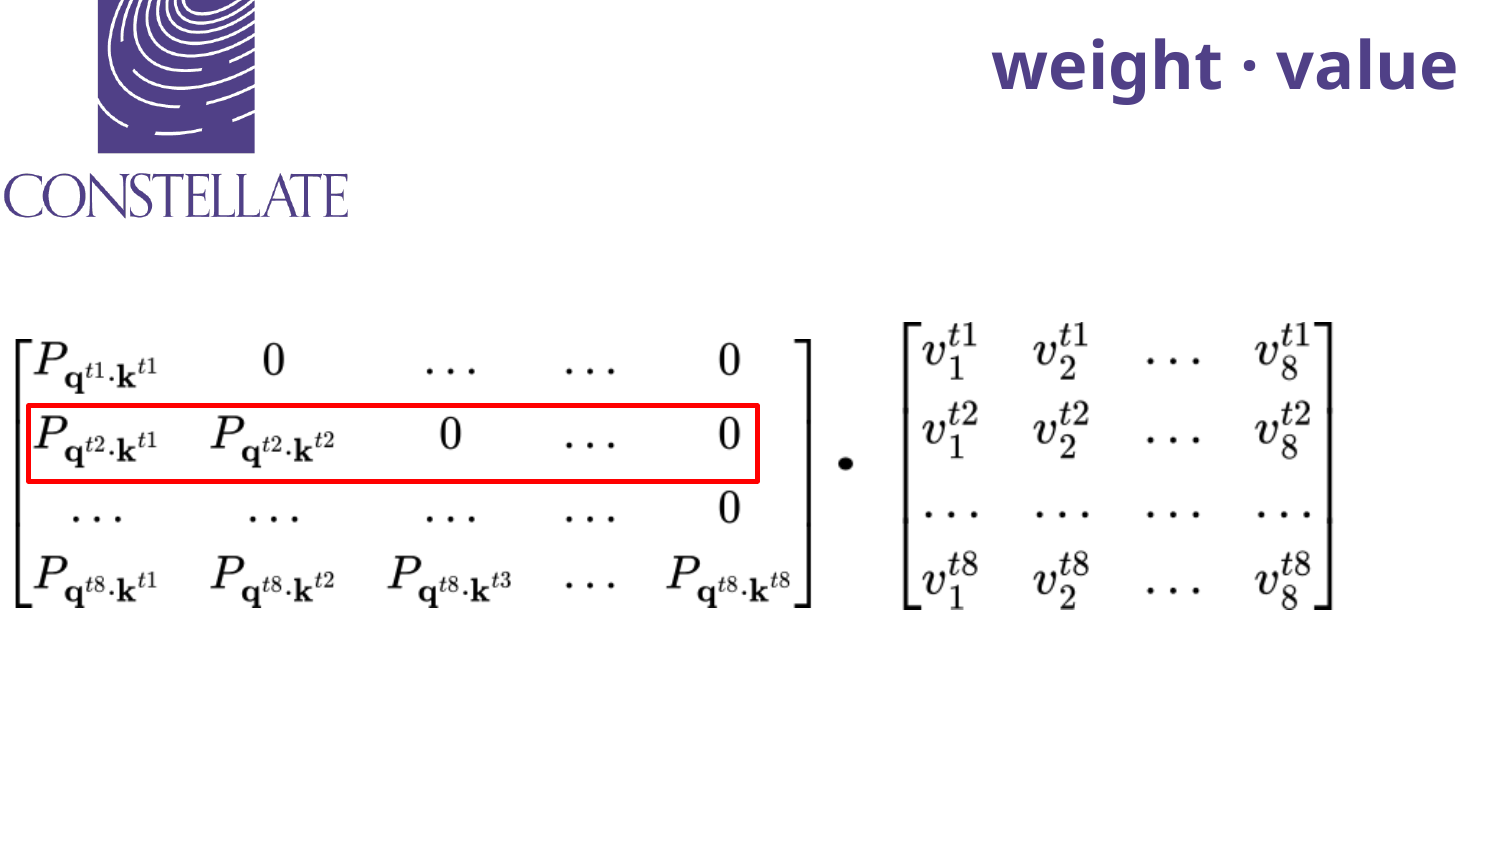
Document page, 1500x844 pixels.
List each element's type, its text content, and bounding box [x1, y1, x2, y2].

picture [0, 0, 352, 222]
picture [887, 321, 1349, 610]
picture [829, 405, 863, 523]
picture [0, 338, 828, 608]
text_box weight · value [980, 17, 1492, 109]
